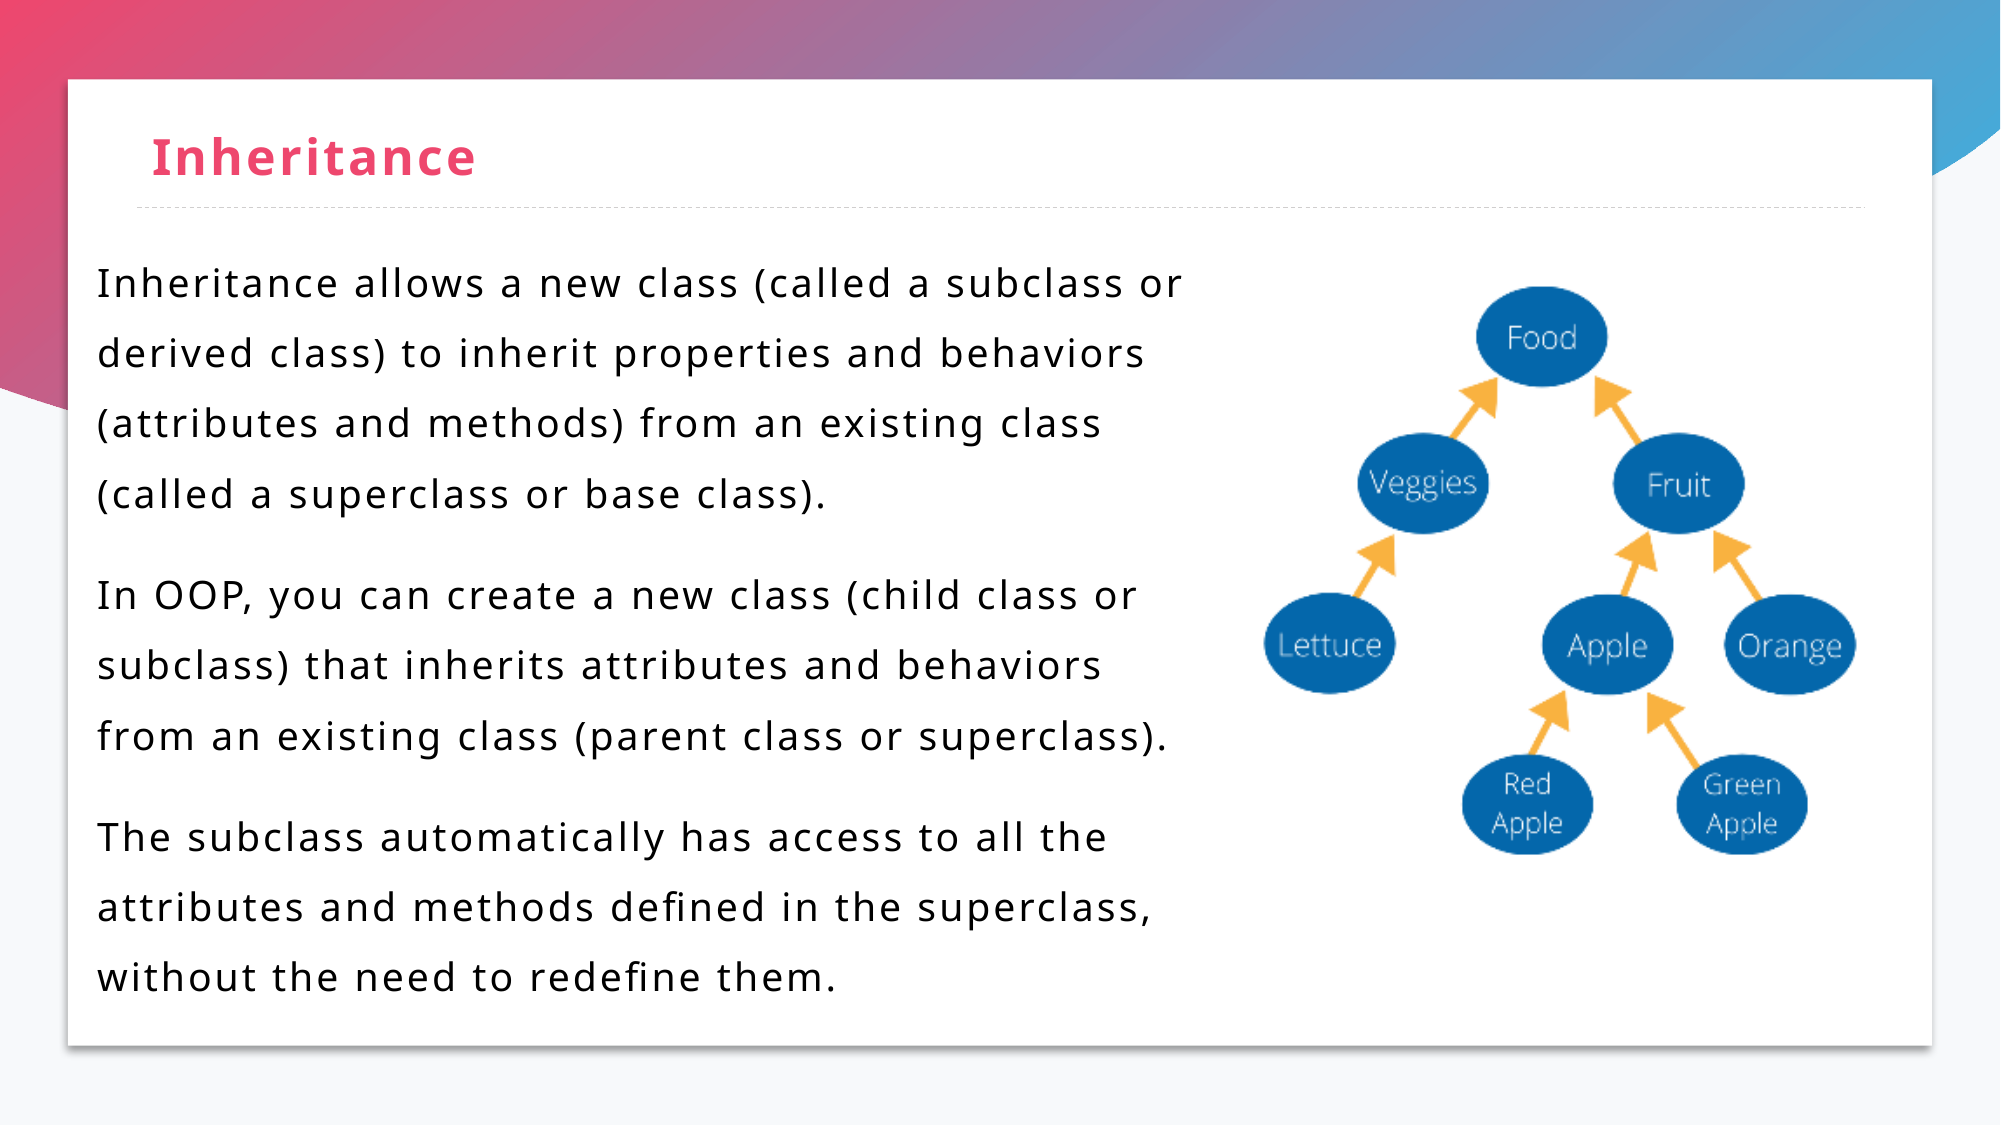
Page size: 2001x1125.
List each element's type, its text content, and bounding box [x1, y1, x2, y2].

title Inheritance [137, 111, 1863, 208]
list Inheritance allows a new class (called a subclass or derived class) to inherit properties and behaviors (attributes and methods) from an existing class (called a superclass or base class). In OOP, you can create a new class (child class or subclass) that inherits attributes and behaviors from an existing class (parent class or superclass). The subclass automatically has access to all the attributes and methods defined in the superclass, without the need to redefine them. [82, 227, 1203, 1014]
picture [1249, 255, 1869, 887]
